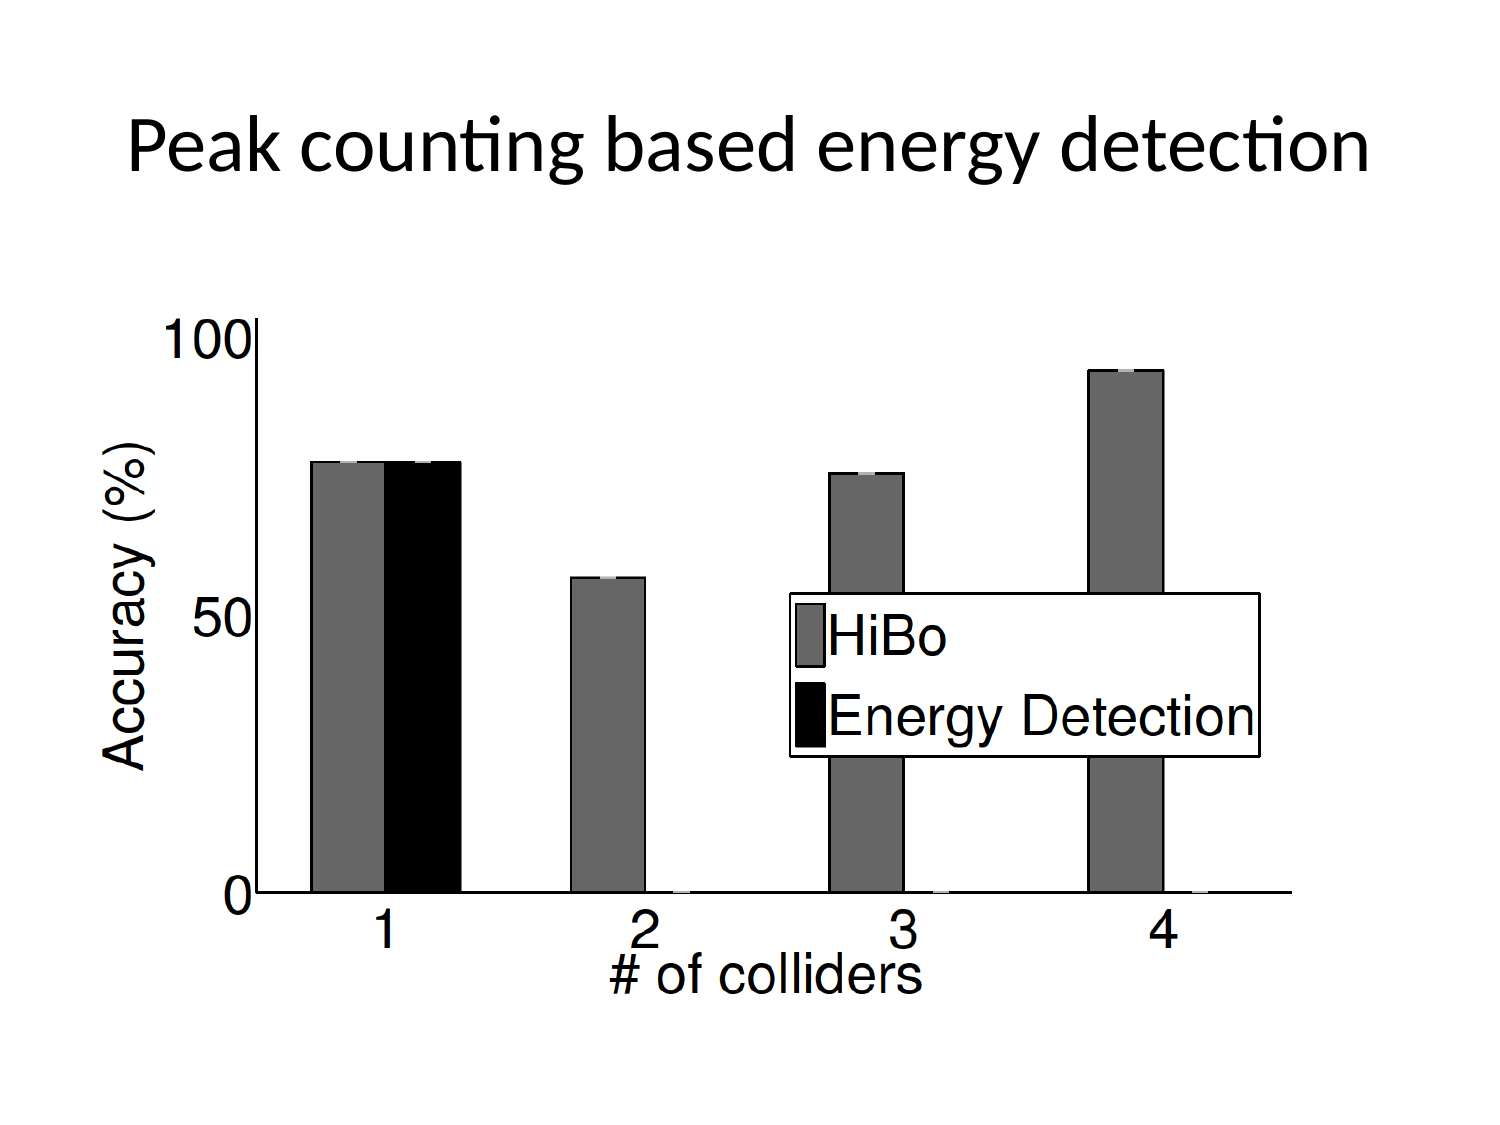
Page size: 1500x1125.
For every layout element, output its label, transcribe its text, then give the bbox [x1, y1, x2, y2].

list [81, 262, 1418, 1006]
title Peak counting based energy detection [75, 45, 1425, 233]
